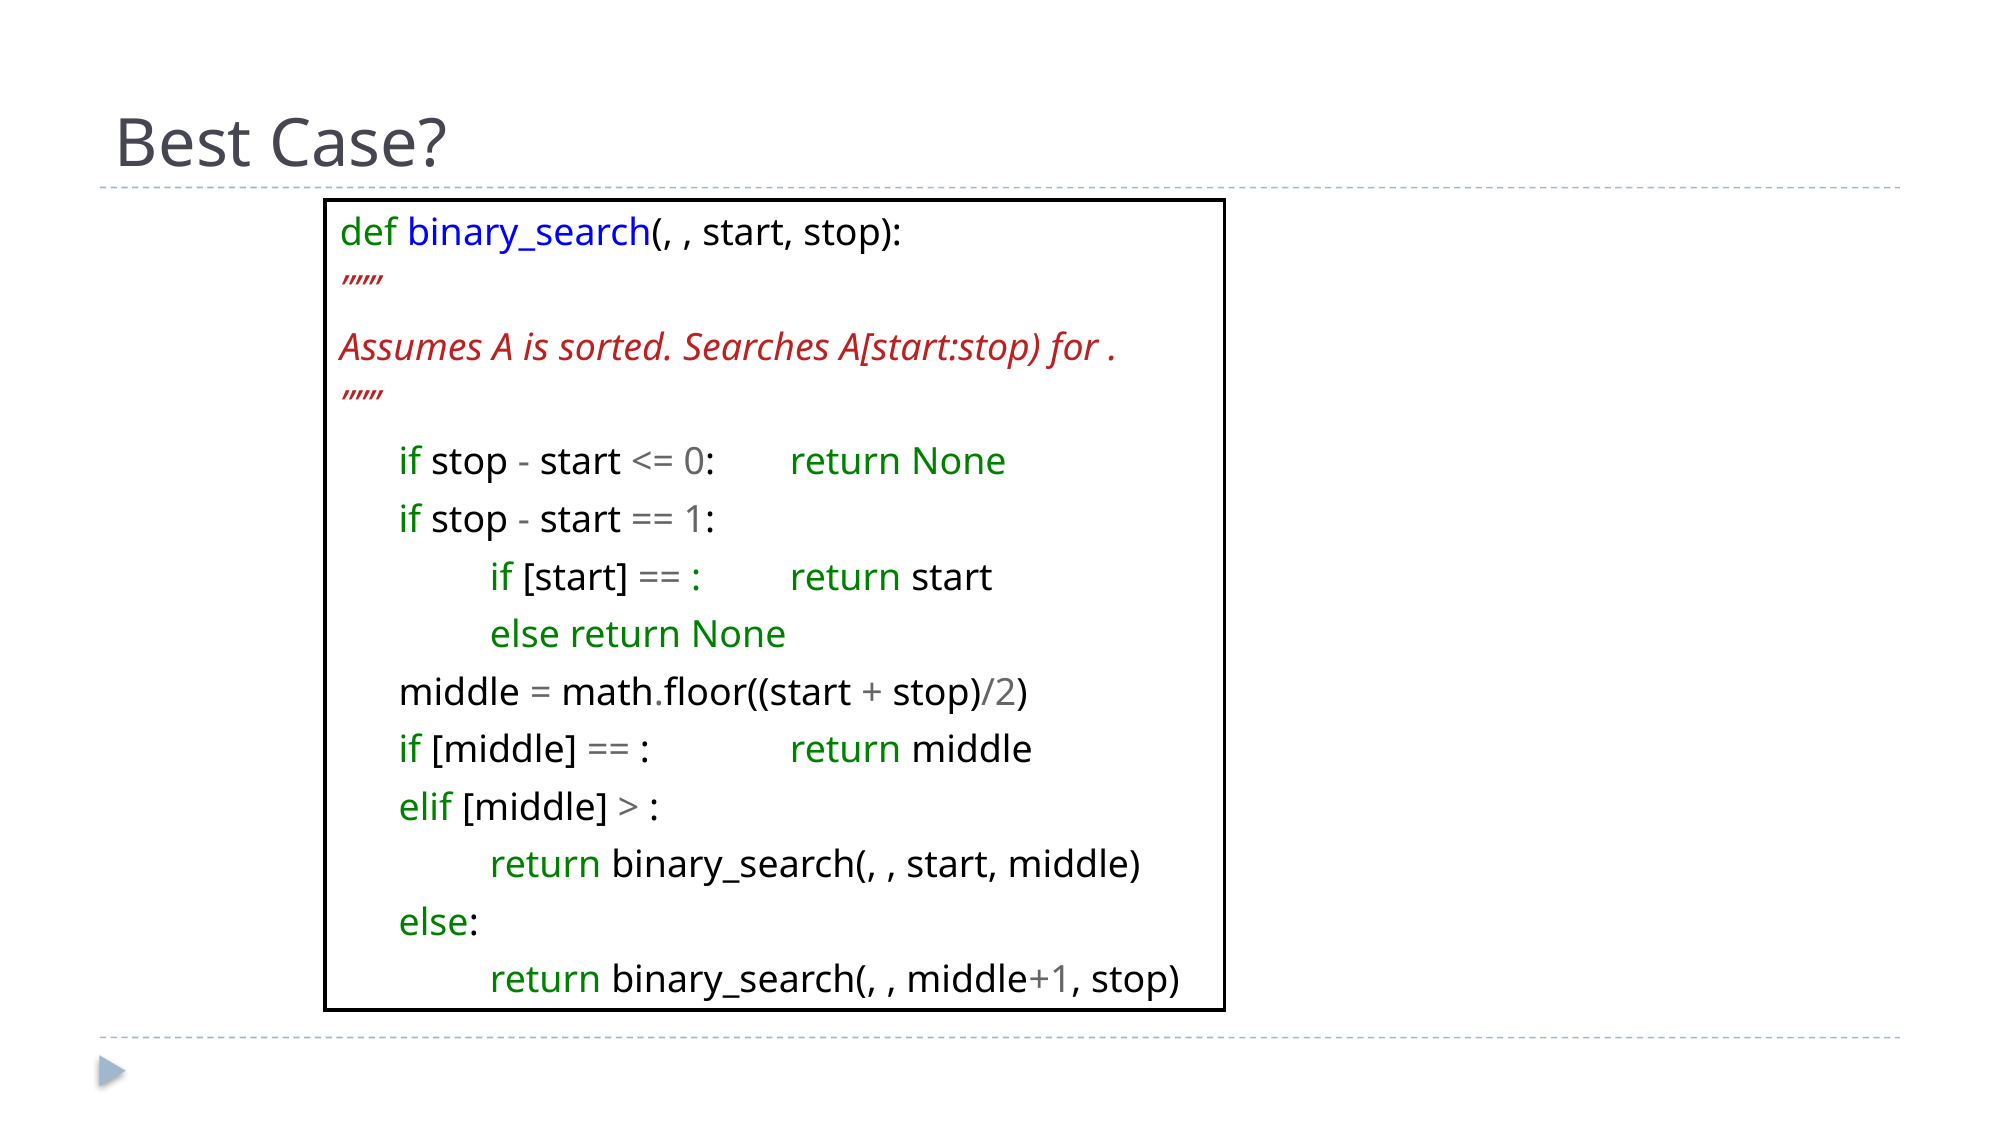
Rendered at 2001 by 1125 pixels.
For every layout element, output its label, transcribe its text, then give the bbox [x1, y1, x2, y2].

title Best Case? [99, 24, 1901, 188]
